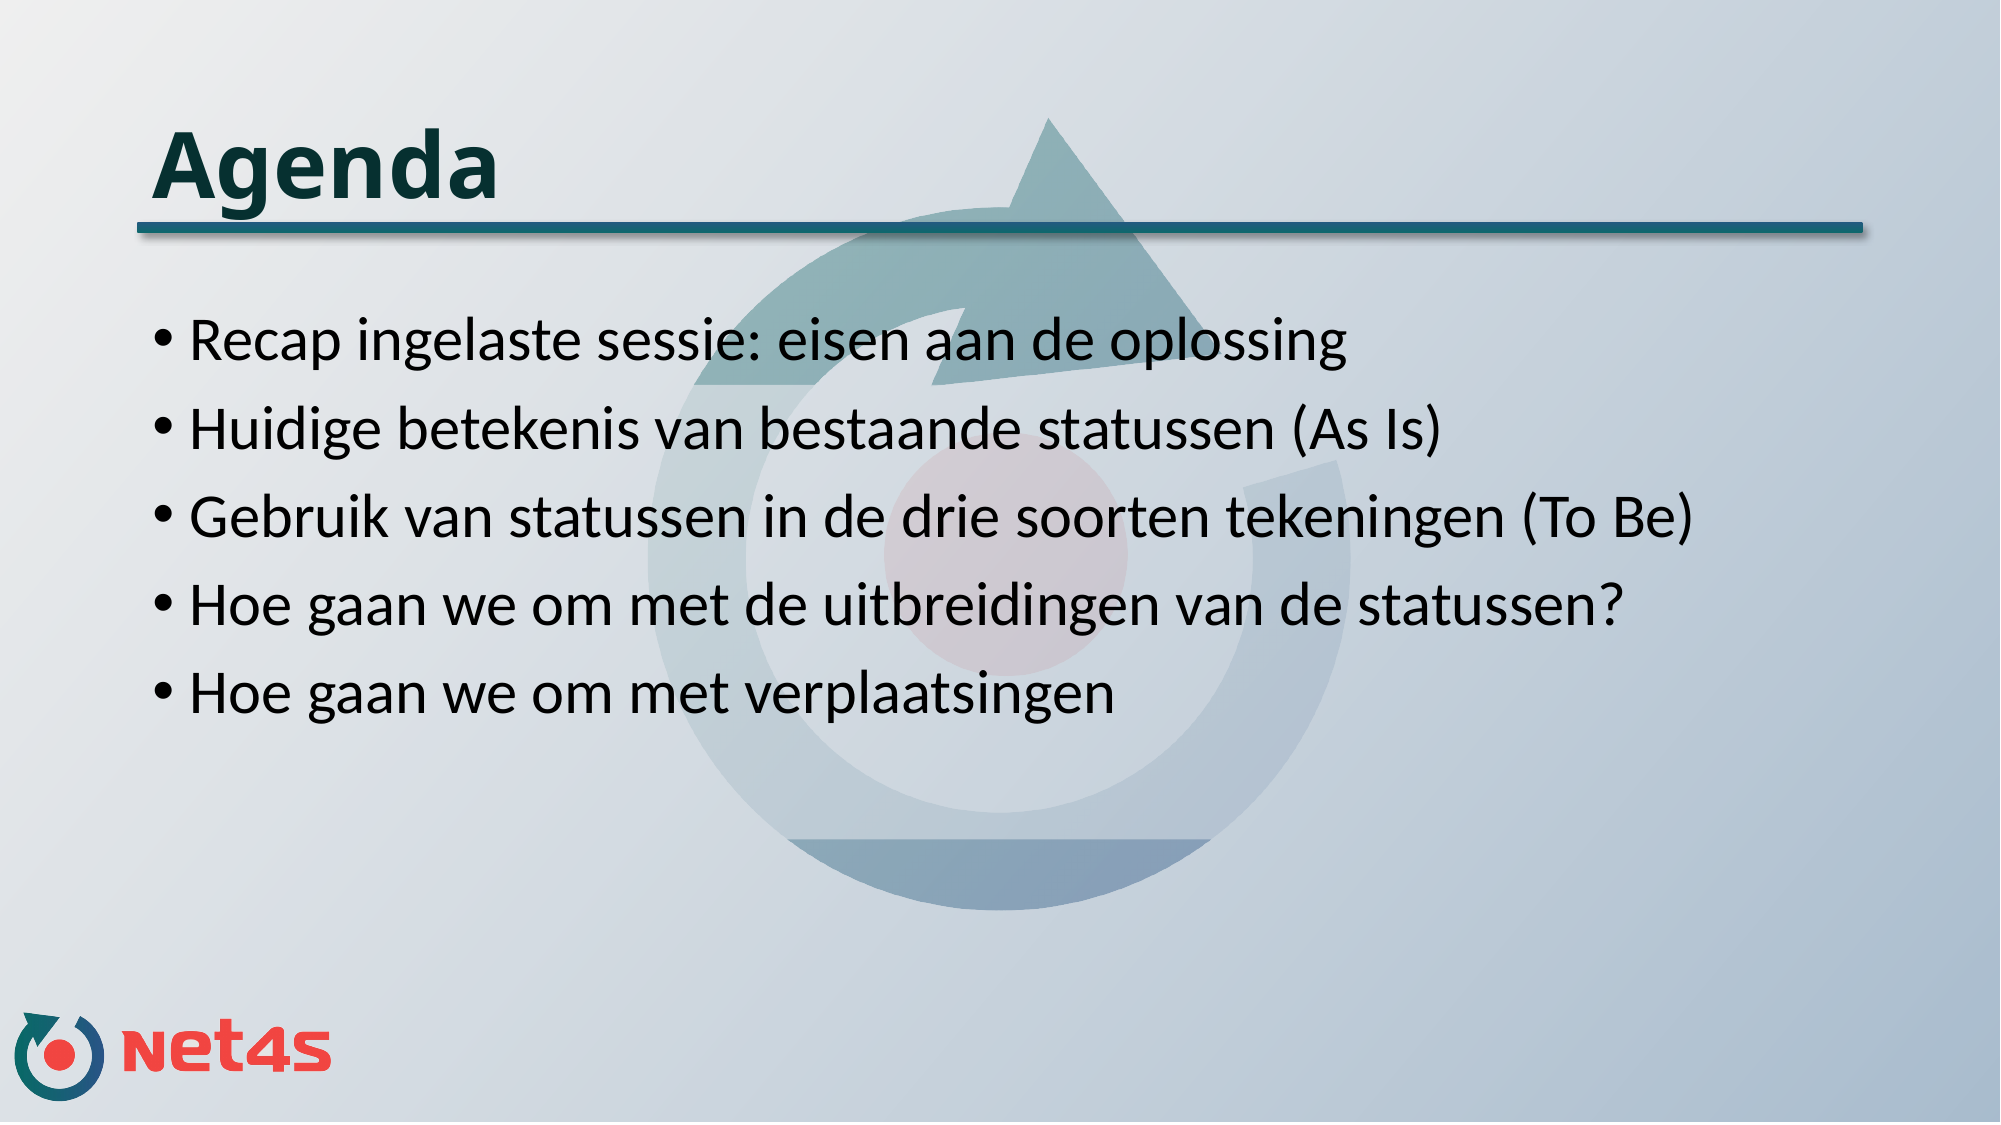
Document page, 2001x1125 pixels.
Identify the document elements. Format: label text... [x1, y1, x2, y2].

list Recap ingelaste sessie: eisen aan de oplossing Huidige betekenis van bestaande statussen (As Is) Gebruik van statussen in de drie soorten tekeningen (To Be) Hoe gaan we om met de uitbreidingen van de statussen? Hoe gaan we om met verplaatsingen [137, 299, 1863, 1014]
picture [0, 1000, 348, 1114]
title Agenda [137, 59, 1863, 278]
